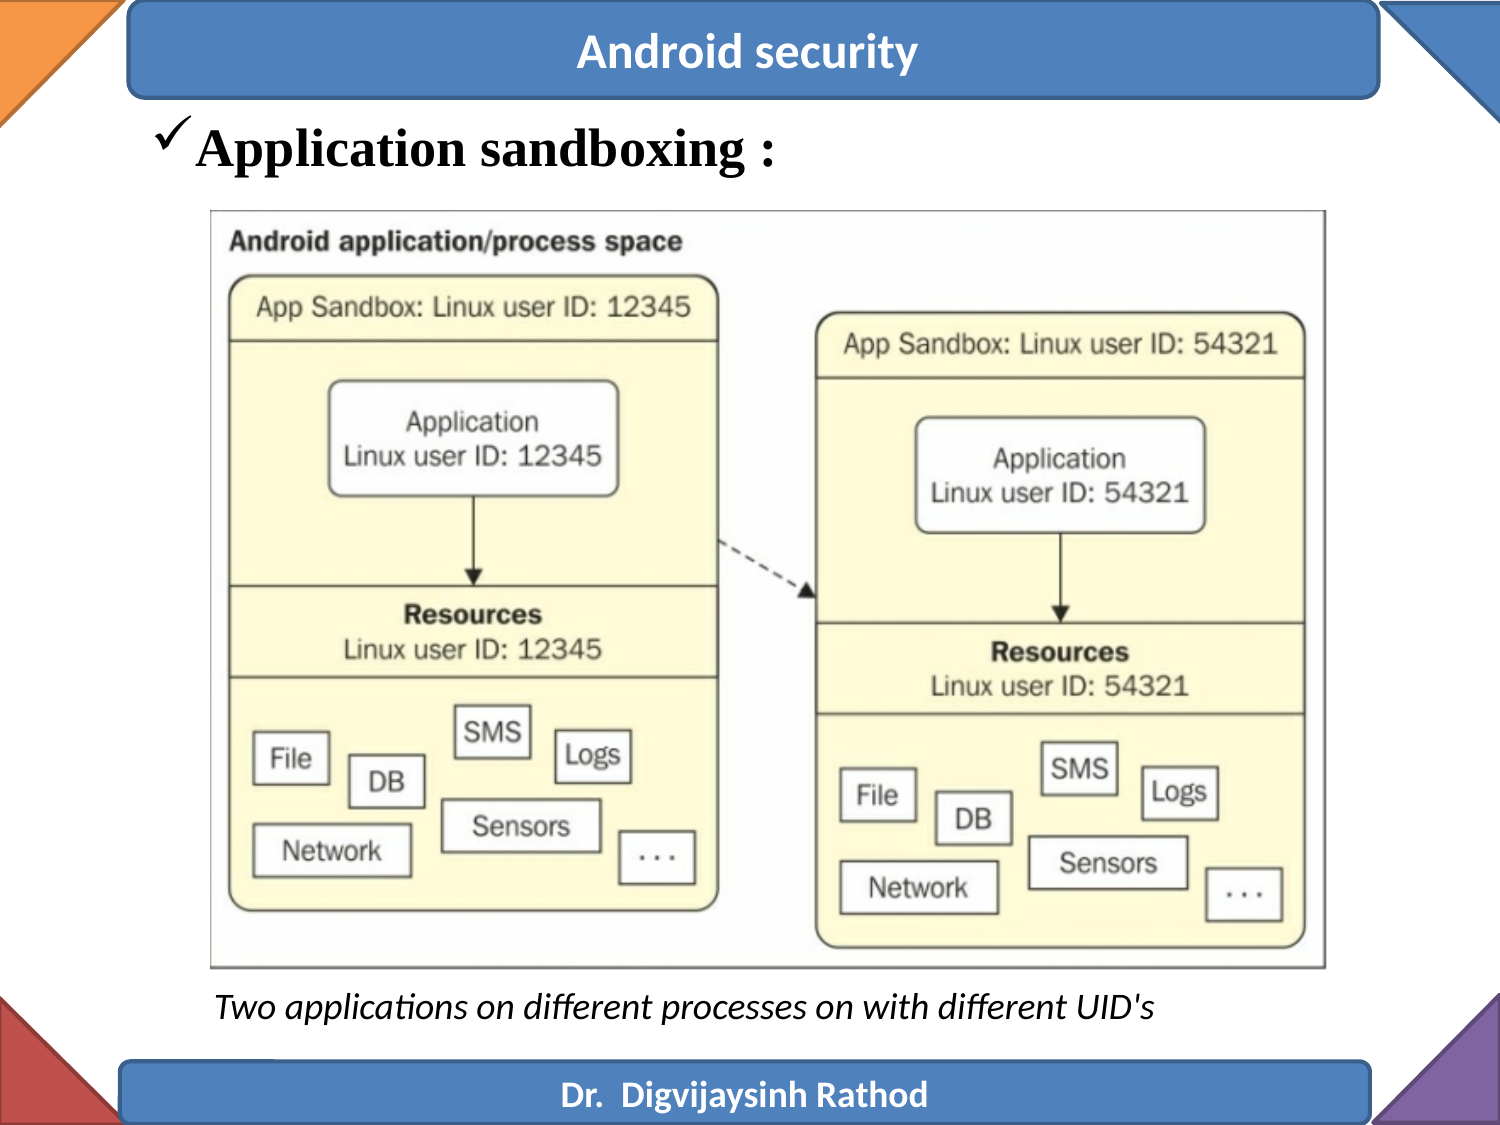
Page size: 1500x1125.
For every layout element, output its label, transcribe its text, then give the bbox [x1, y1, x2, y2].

text_box [0, 996, 123, 1125]
text_box Dr. Digvijaysinh Rathod [117, 1059, 1372, 1125]
text_box [1371, 992, 1500, 1125]
text_box Two applications on different processes on with different UID's [199, 975, 1336, 1080]
picture [210, 210, 1340, 973]
subtitle Application sandboxing : [60, 72, 1442, 1007]
text_box [0, 0, 126, 129]
text_box [1378, 0, 1500, 124]
text_box Android security [126, 0, 1381, 100]
